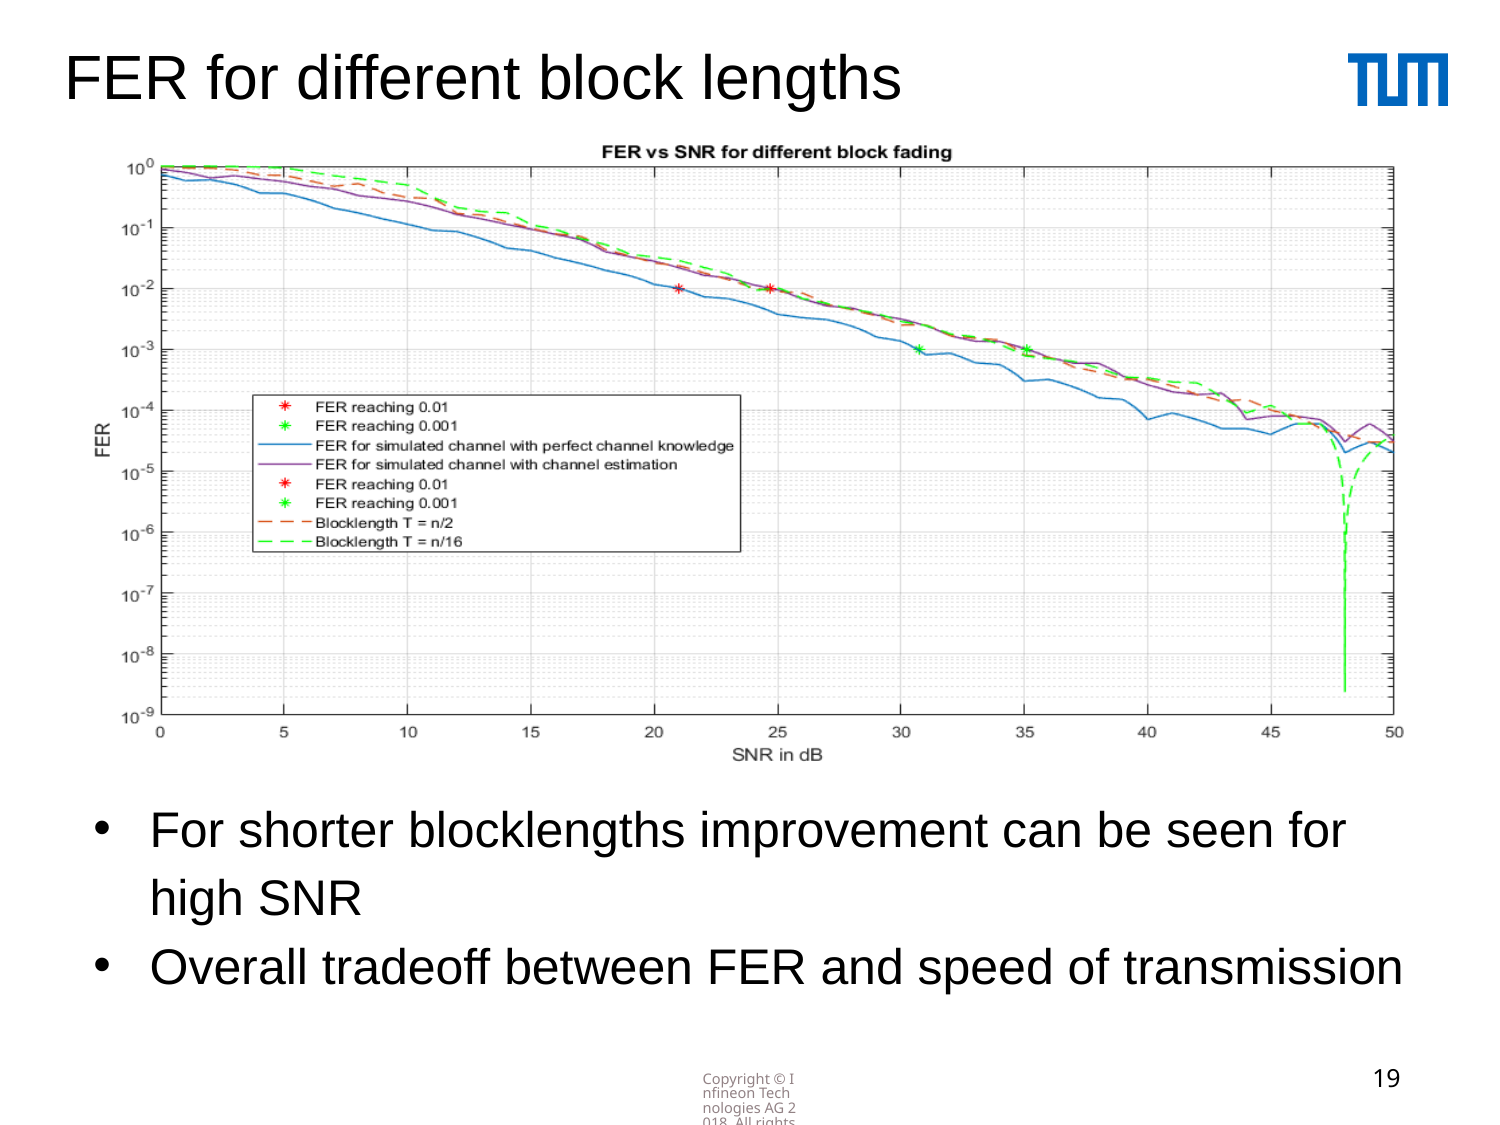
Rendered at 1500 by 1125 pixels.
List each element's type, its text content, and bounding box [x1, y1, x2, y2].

slide_number 19 [1353, 1061, 1401, 1098]
title FER for different block lengths [64, 45, 1461, 114]
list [0, 116, 1500, 790]
list For shorter blocklengths improvement can be seen for high SNR Overall tradeoff between FER and speed of transmission [92, 800, 1449, 1059]
footer Copyright © Infineon Technologies AG 2018. All rights reserved. [702, 1061, 798, 1098]
